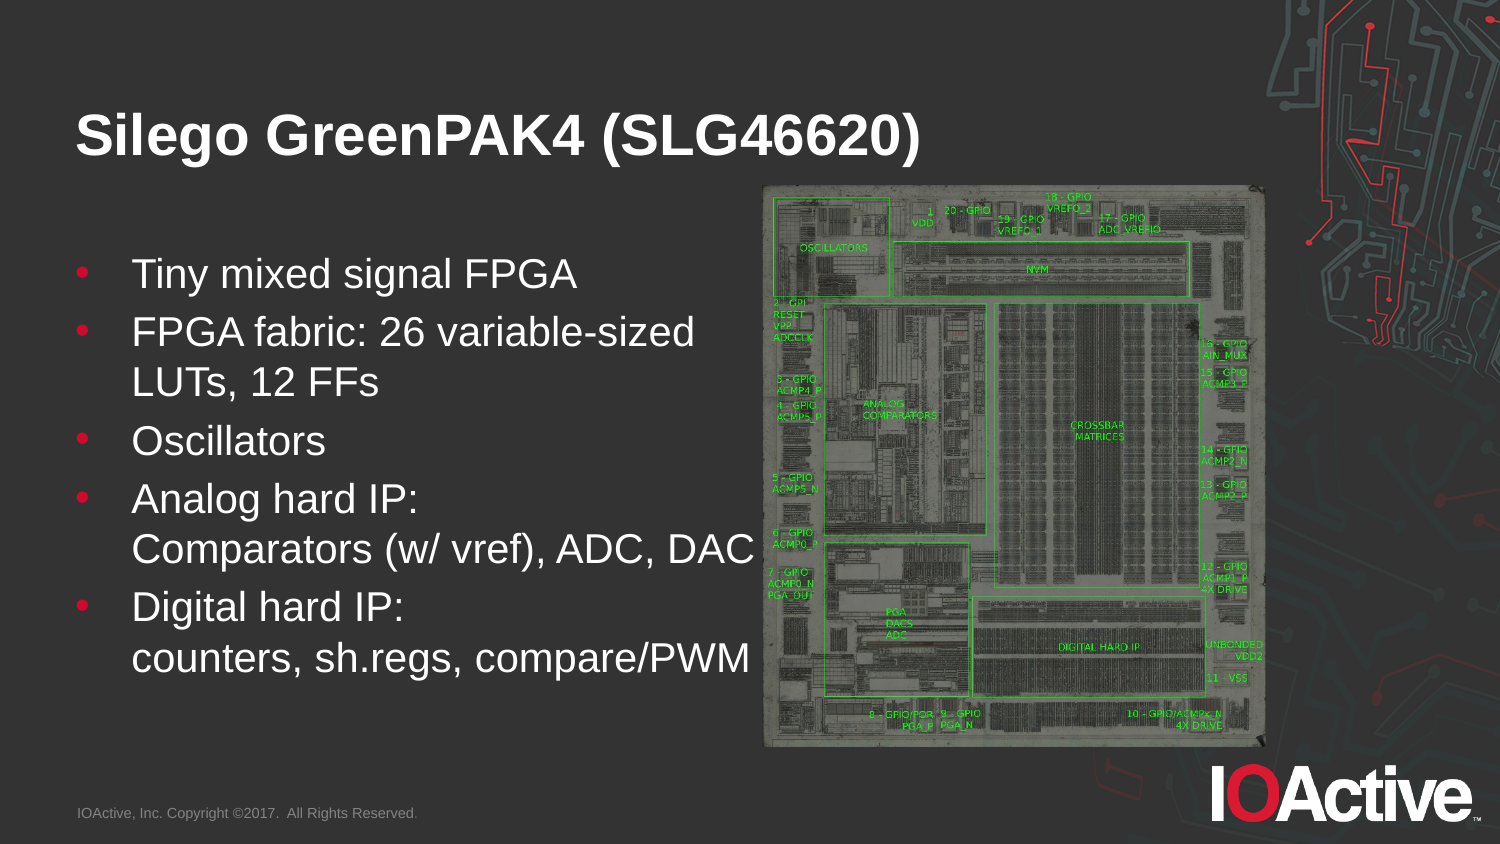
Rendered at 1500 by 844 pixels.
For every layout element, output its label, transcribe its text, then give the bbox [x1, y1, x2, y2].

list Tiny mixed signal FPGA FPGA fabric: 26 variable-sized LUTs, 12 FFs Oscillators Analog hard IP: Comparators (w/ vref), ADC, DAC Digital hard IP: counters, sh.regs, compare/PWM [75, 246, 757, 722]
title Silego GreenPAK4 (SLG46620) [75, 96, 1213, 235]
picture [0, 0, 1500, 844]
